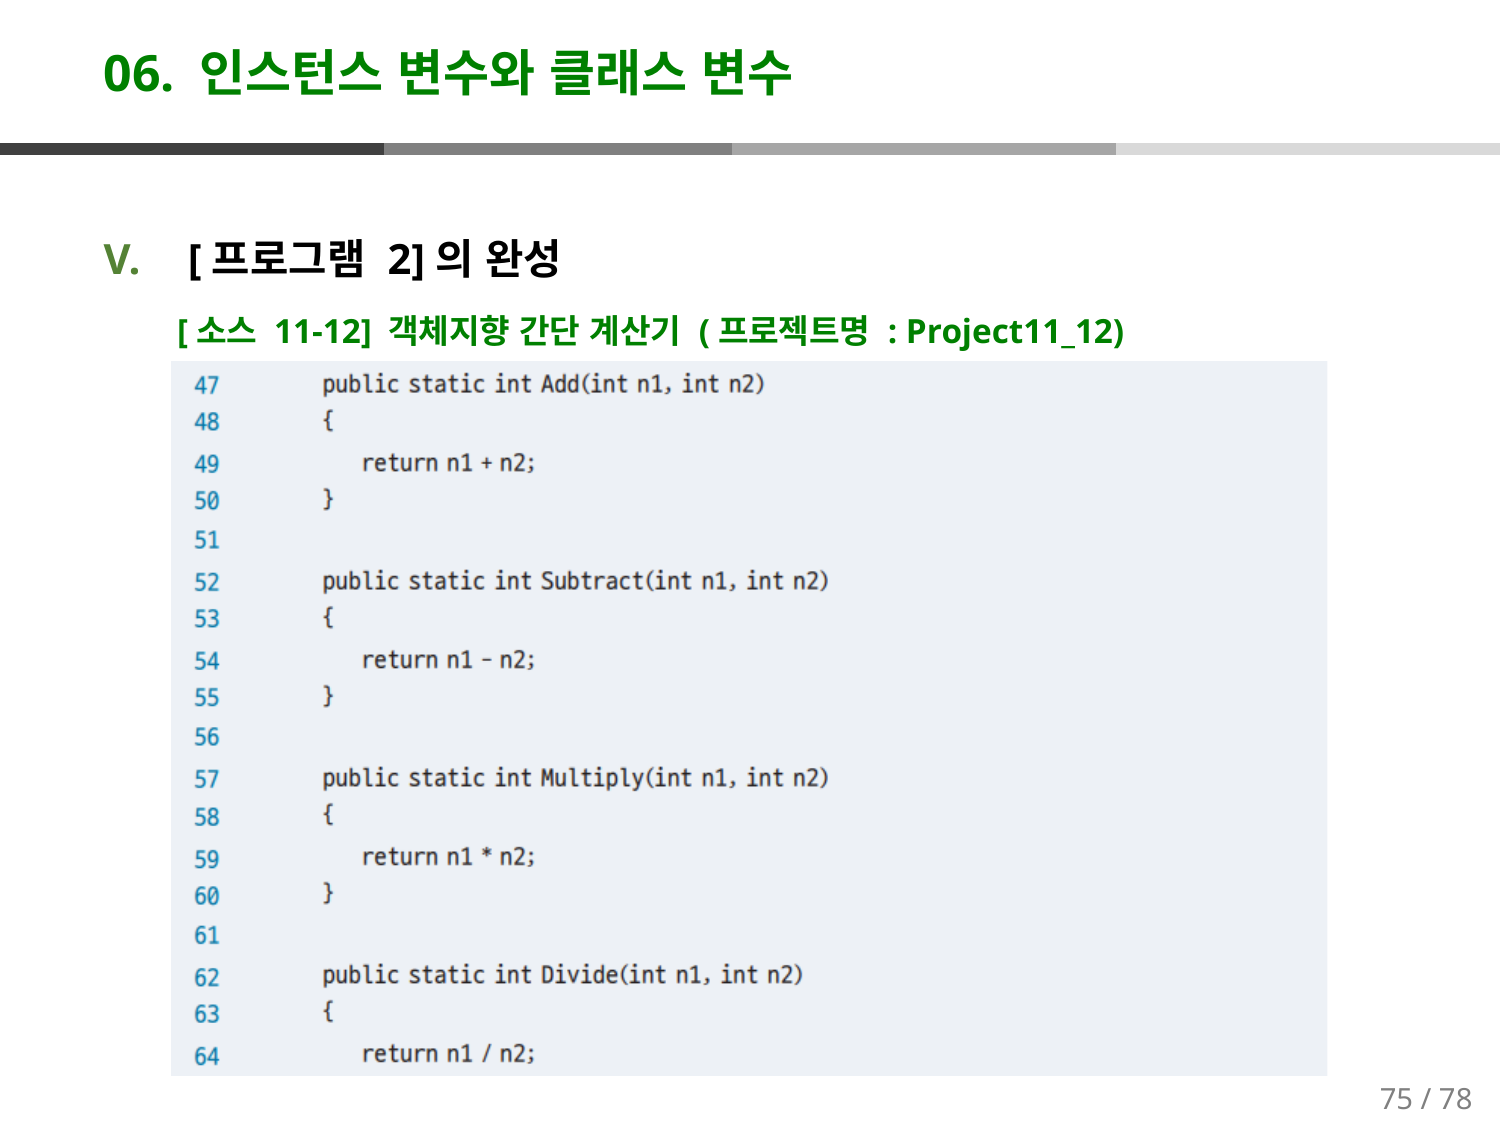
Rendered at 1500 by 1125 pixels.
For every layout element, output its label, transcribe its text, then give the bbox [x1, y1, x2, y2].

title 06. 인스턴스 변수와 클래스 변수 [88, 30, 1400, 121]
picture [171, 361, 1329, 1076]
list [프로그램 2]의 완성 [소스 11-12] 객체지향 간단 계산기 (프로젝트명 : Project11_12) [88, 200, 1424, 1125]
